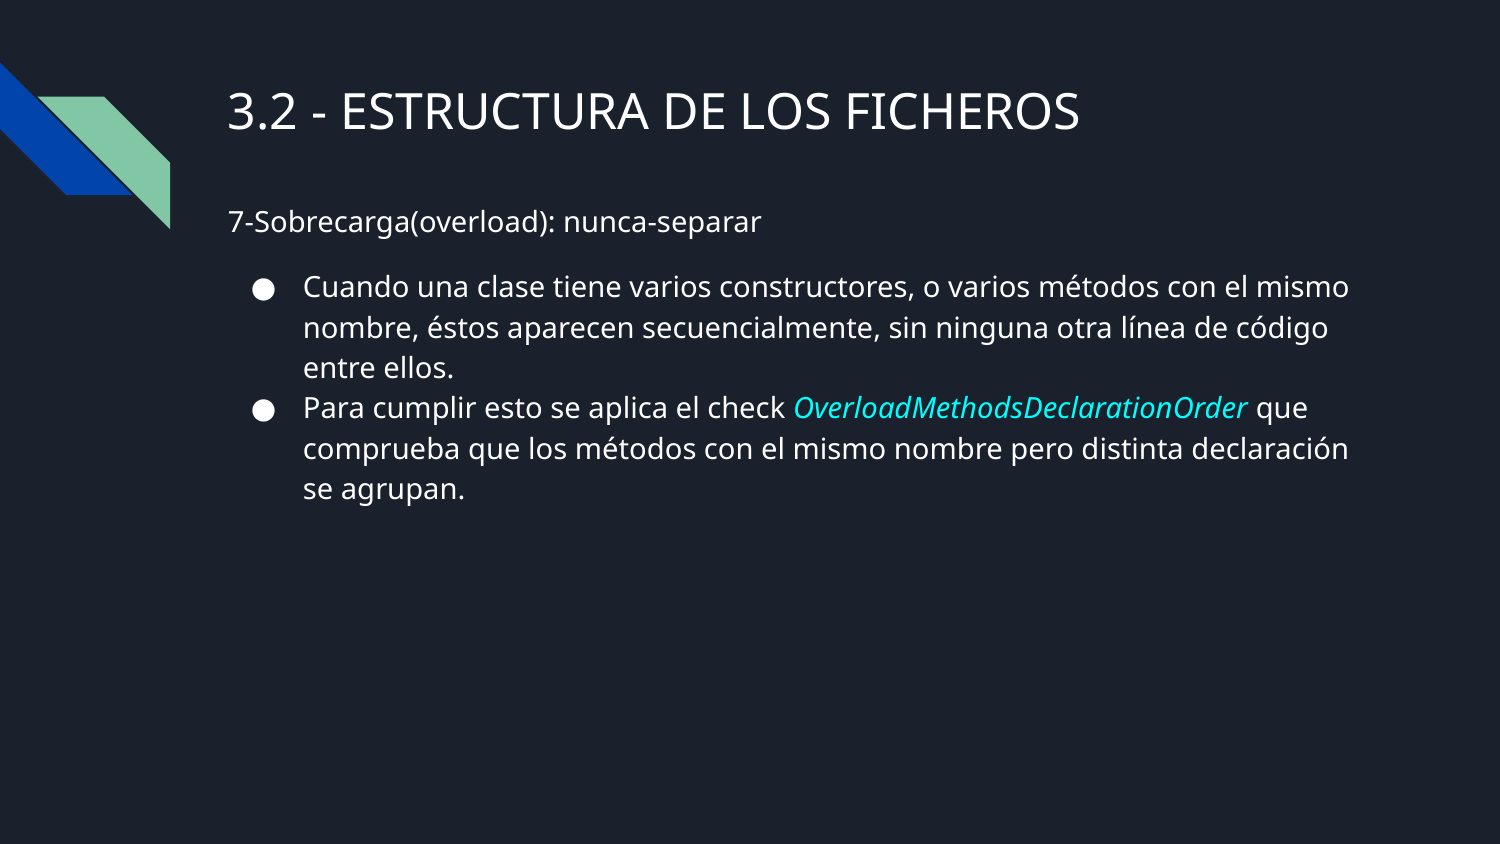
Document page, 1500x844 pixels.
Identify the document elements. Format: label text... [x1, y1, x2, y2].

list 7-Sobrecarga(overload): nunca-separar Cuando una clase tiene varios constructores, o varios métodos con el mismo nombre, éstos aparecen secuencialmente, sin ninguna otra línea de código entre ellos. Para cumplir esto se aplica el check OverloadMethodsDeclarationOrder que comprueba que los métodos con el mismo nombre pero distinta declaración se agrupan. [212, 183, 1368, 661]
title 3.2 - ESTRUCTURA DE LOS FICHEROS [212, 64, 1368, 183]
